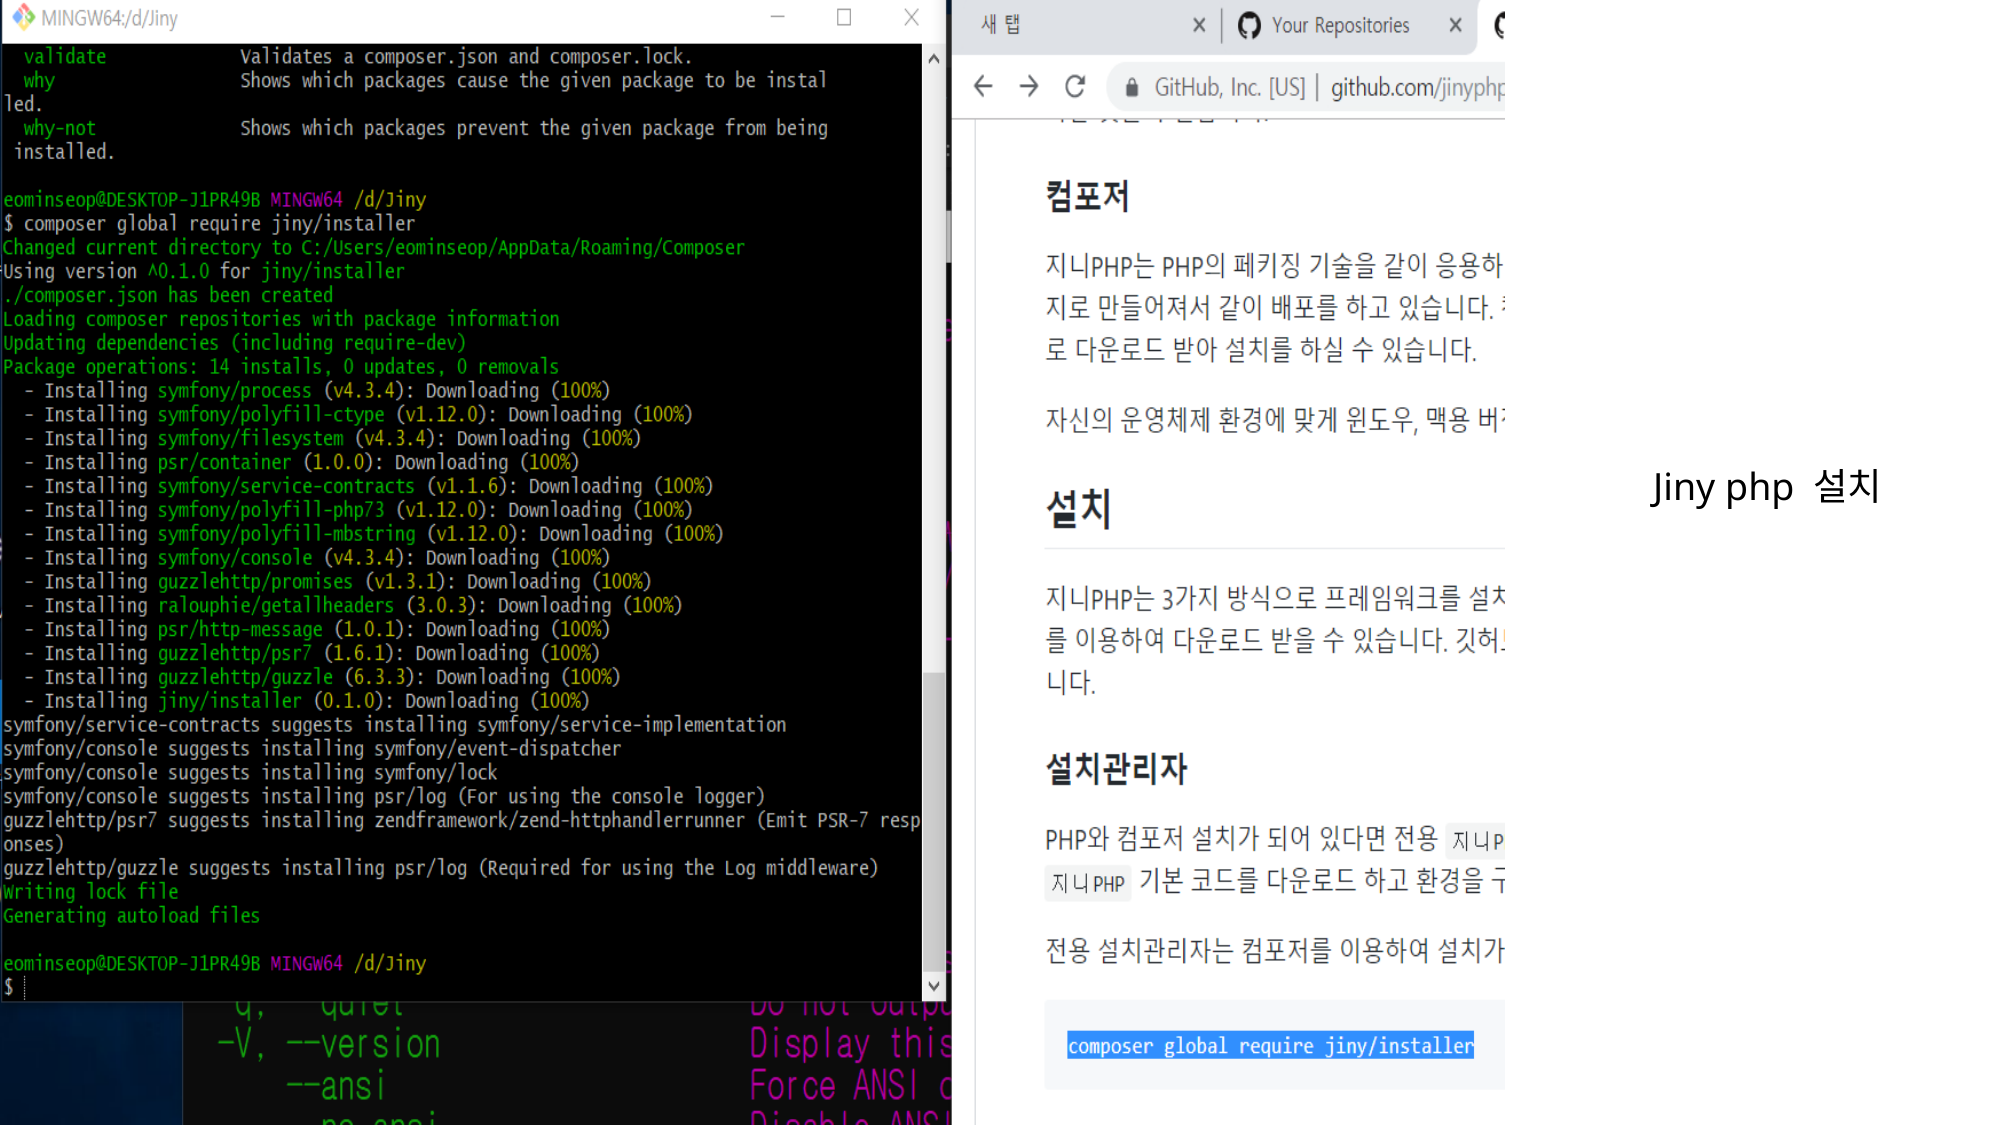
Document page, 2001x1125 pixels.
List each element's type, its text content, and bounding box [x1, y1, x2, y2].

picture [0, 0, 1505, 1125]
text_box Jiny php 설치 [1638, 455, 2000, 516]
